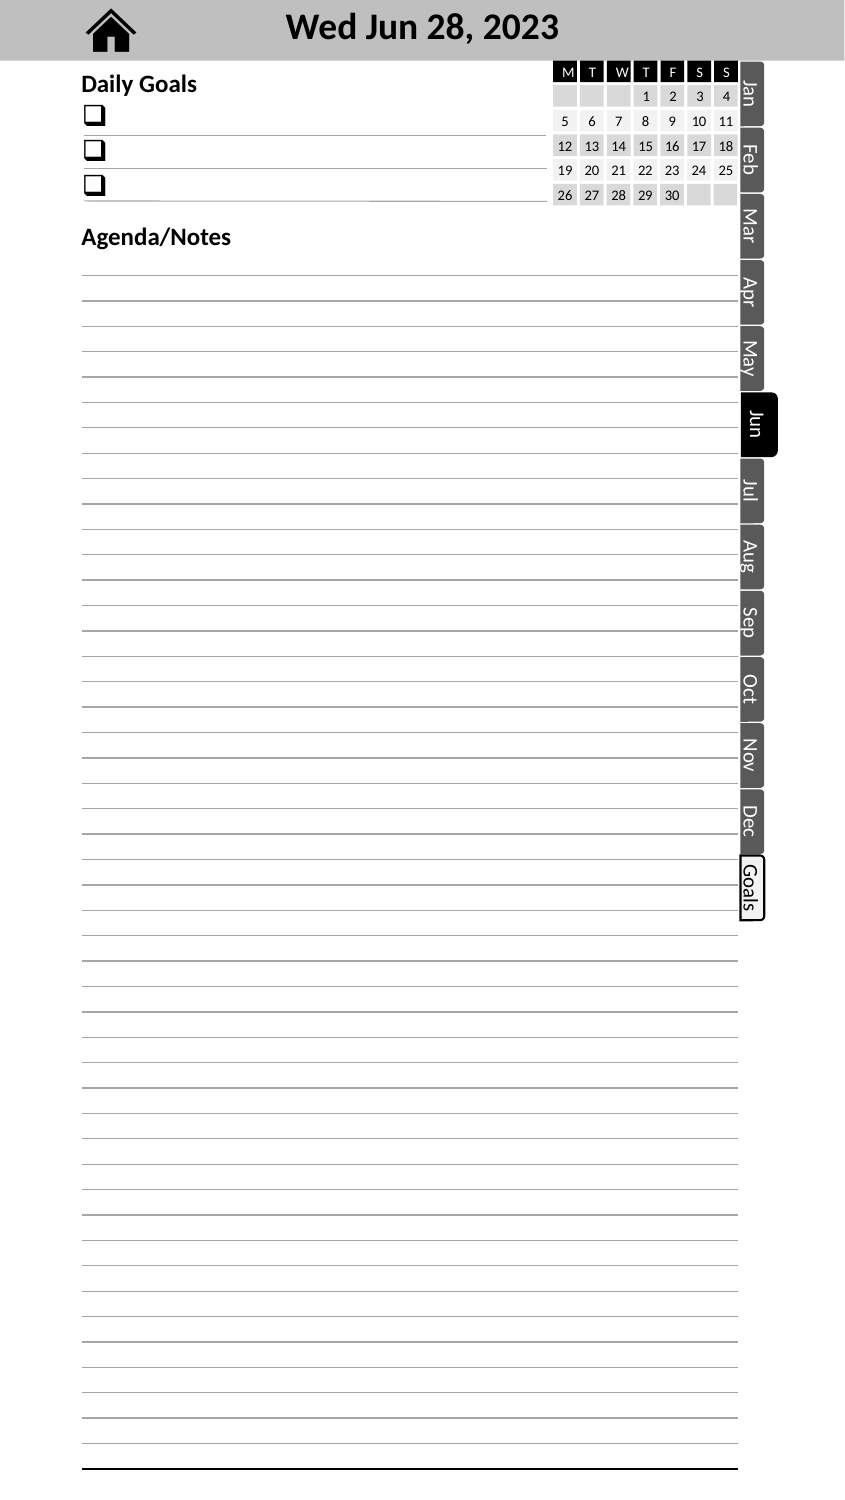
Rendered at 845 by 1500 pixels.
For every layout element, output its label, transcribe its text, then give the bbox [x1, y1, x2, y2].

list Wed Jun 28, 2023 [190, 0, 655, 61]
picture [82, 1, 140, 59]
